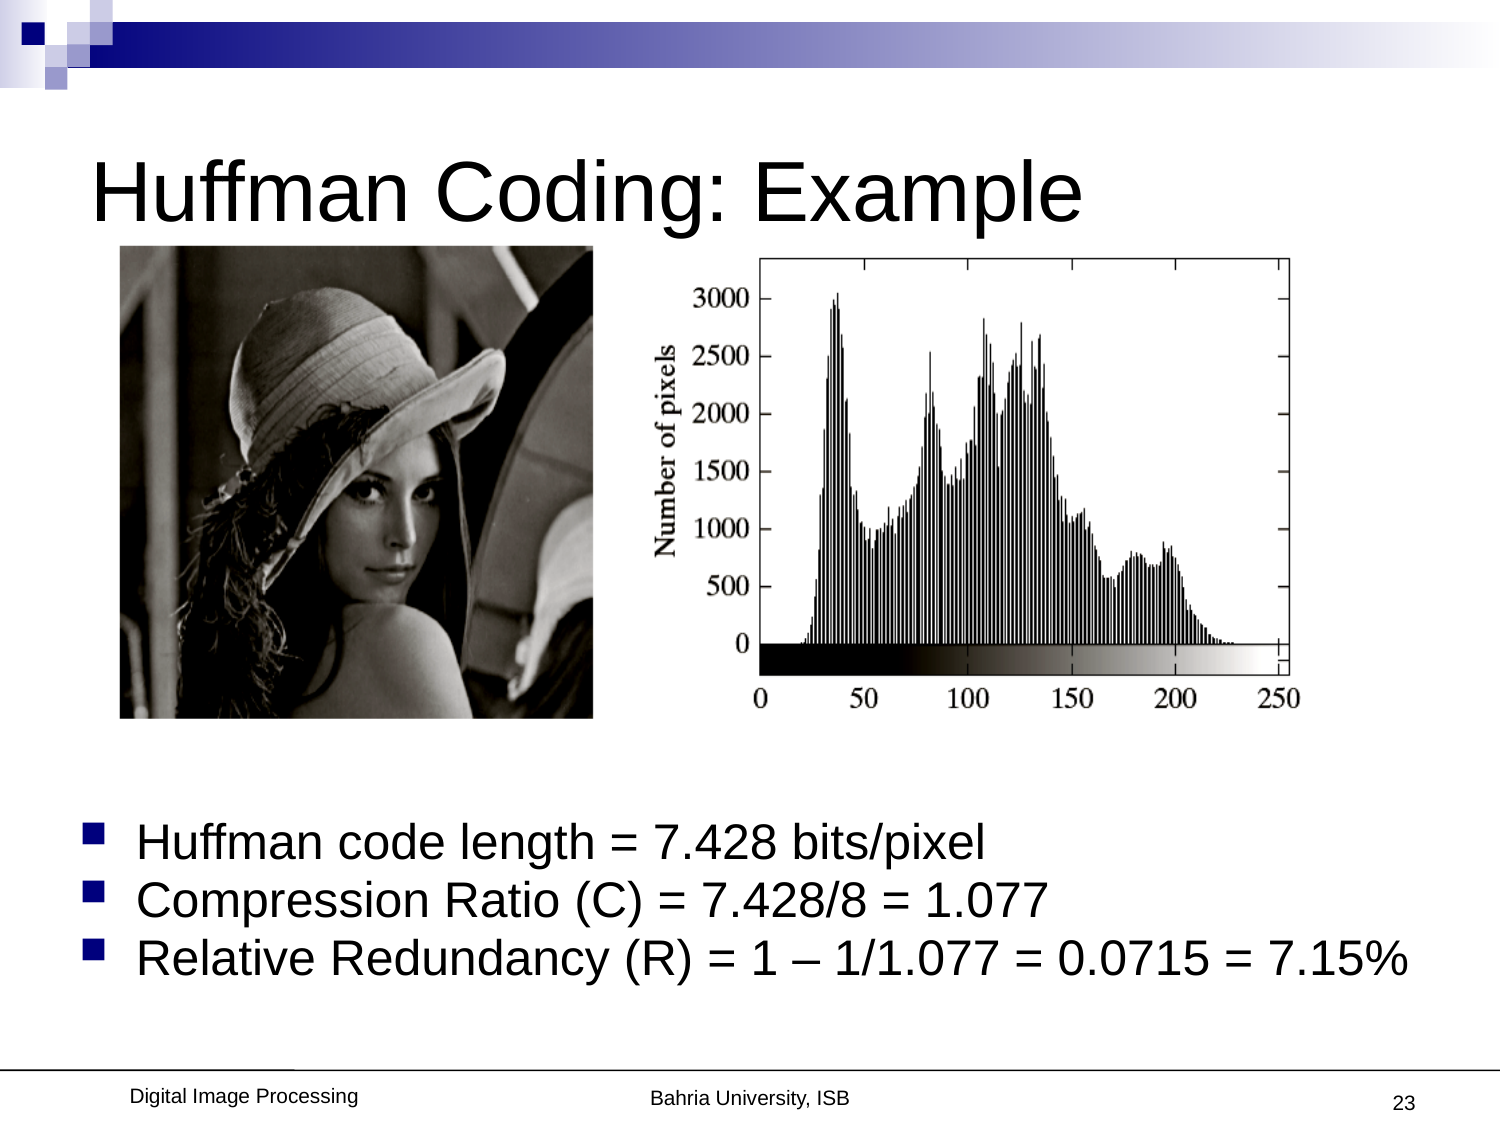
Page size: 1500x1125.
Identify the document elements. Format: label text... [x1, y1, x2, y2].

slide_number 23 [1080, 1046, 1431, 1123]
picture [115, 242, 1309, 724]
list Huffman code length = 7.428 bits/pixel Compression Ratio (C) = 7.428/8 = 1.077 Relative Redundancy (R) = 1 – 1/1.077 = 0.0715 = 7.15% [64, 813, 1457, 1033]
title Huffman Coding: Example [74, 74, 1426, 301]
